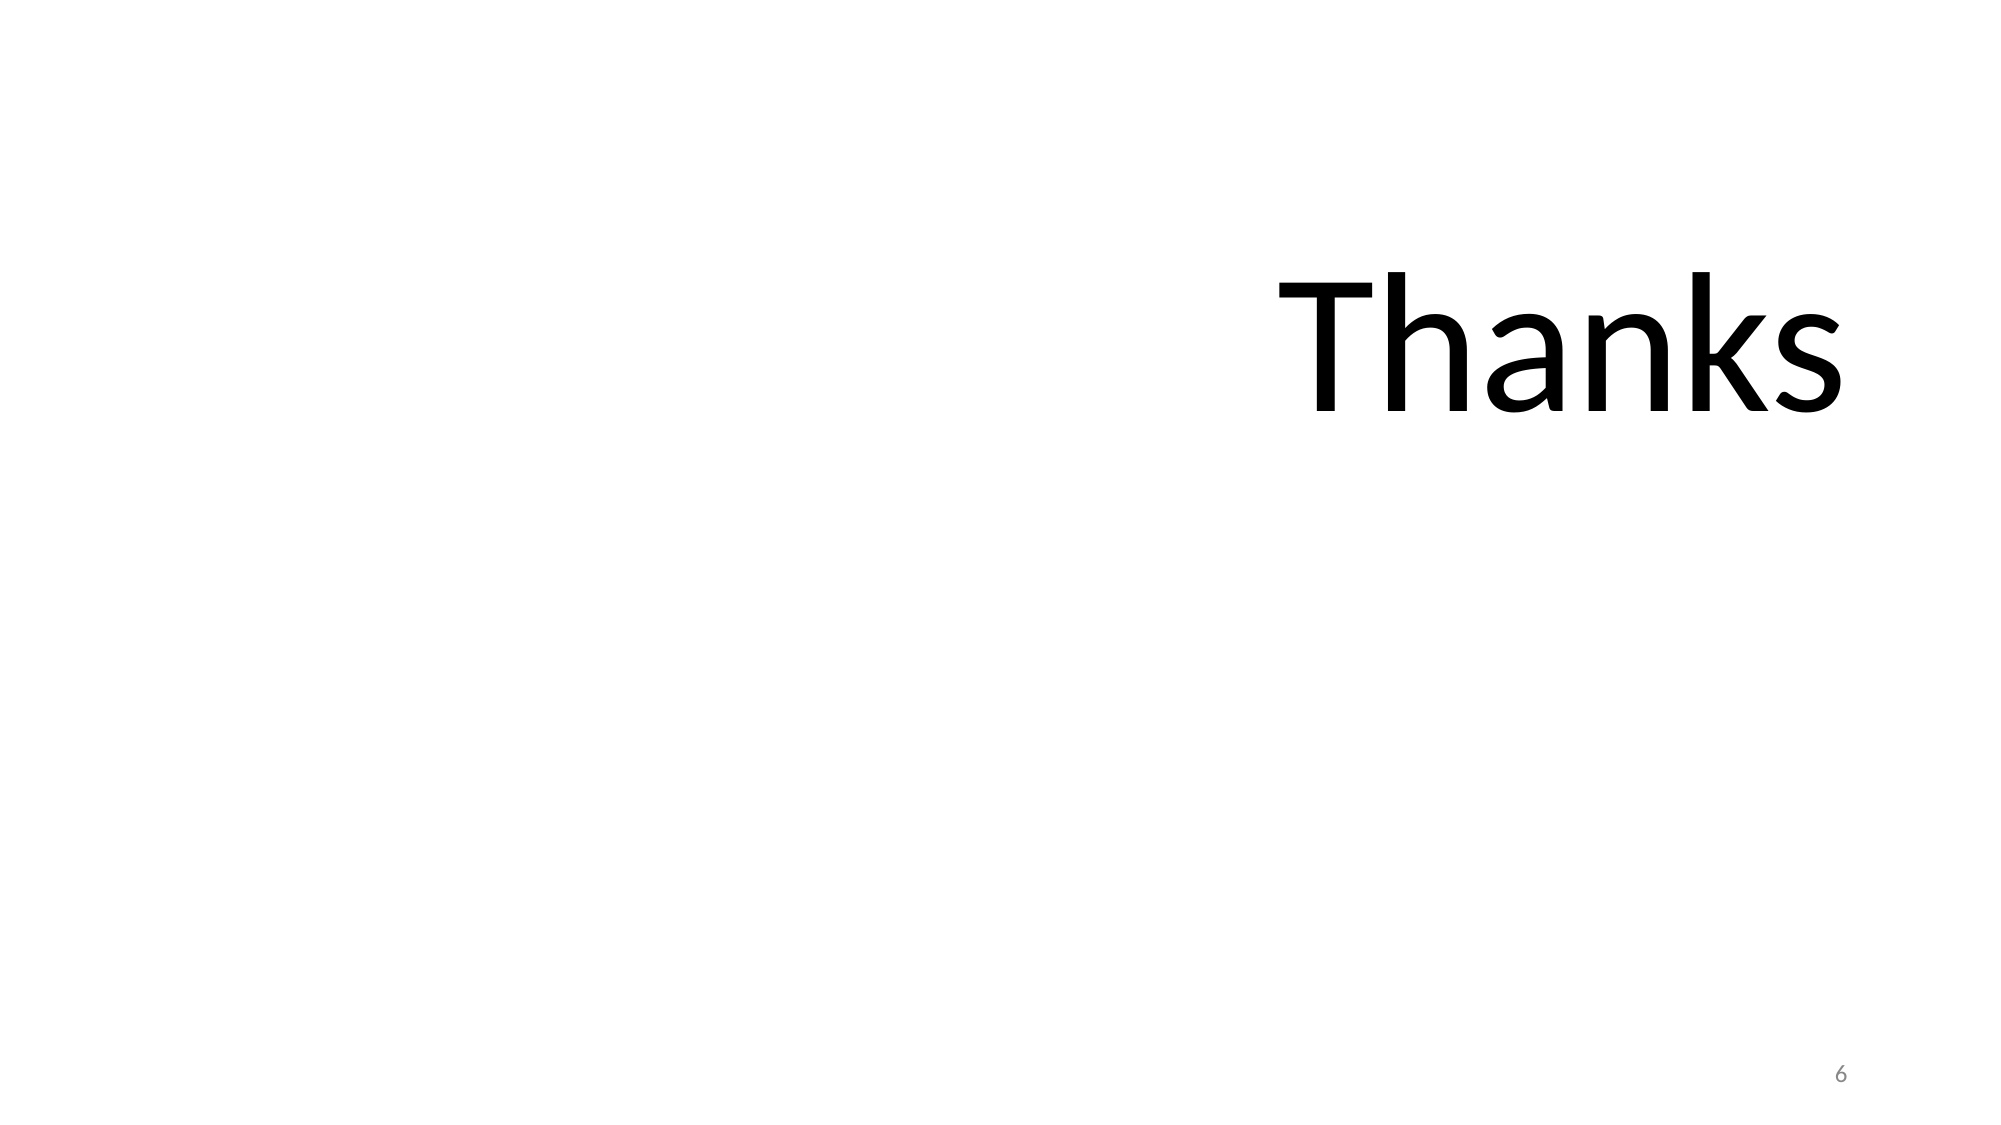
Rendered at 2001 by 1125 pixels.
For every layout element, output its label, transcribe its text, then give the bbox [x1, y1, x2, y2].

title Thanks [137, 59, 1863, 1090]
slide_number 6 [1412, 1042, 1863, 1103]
